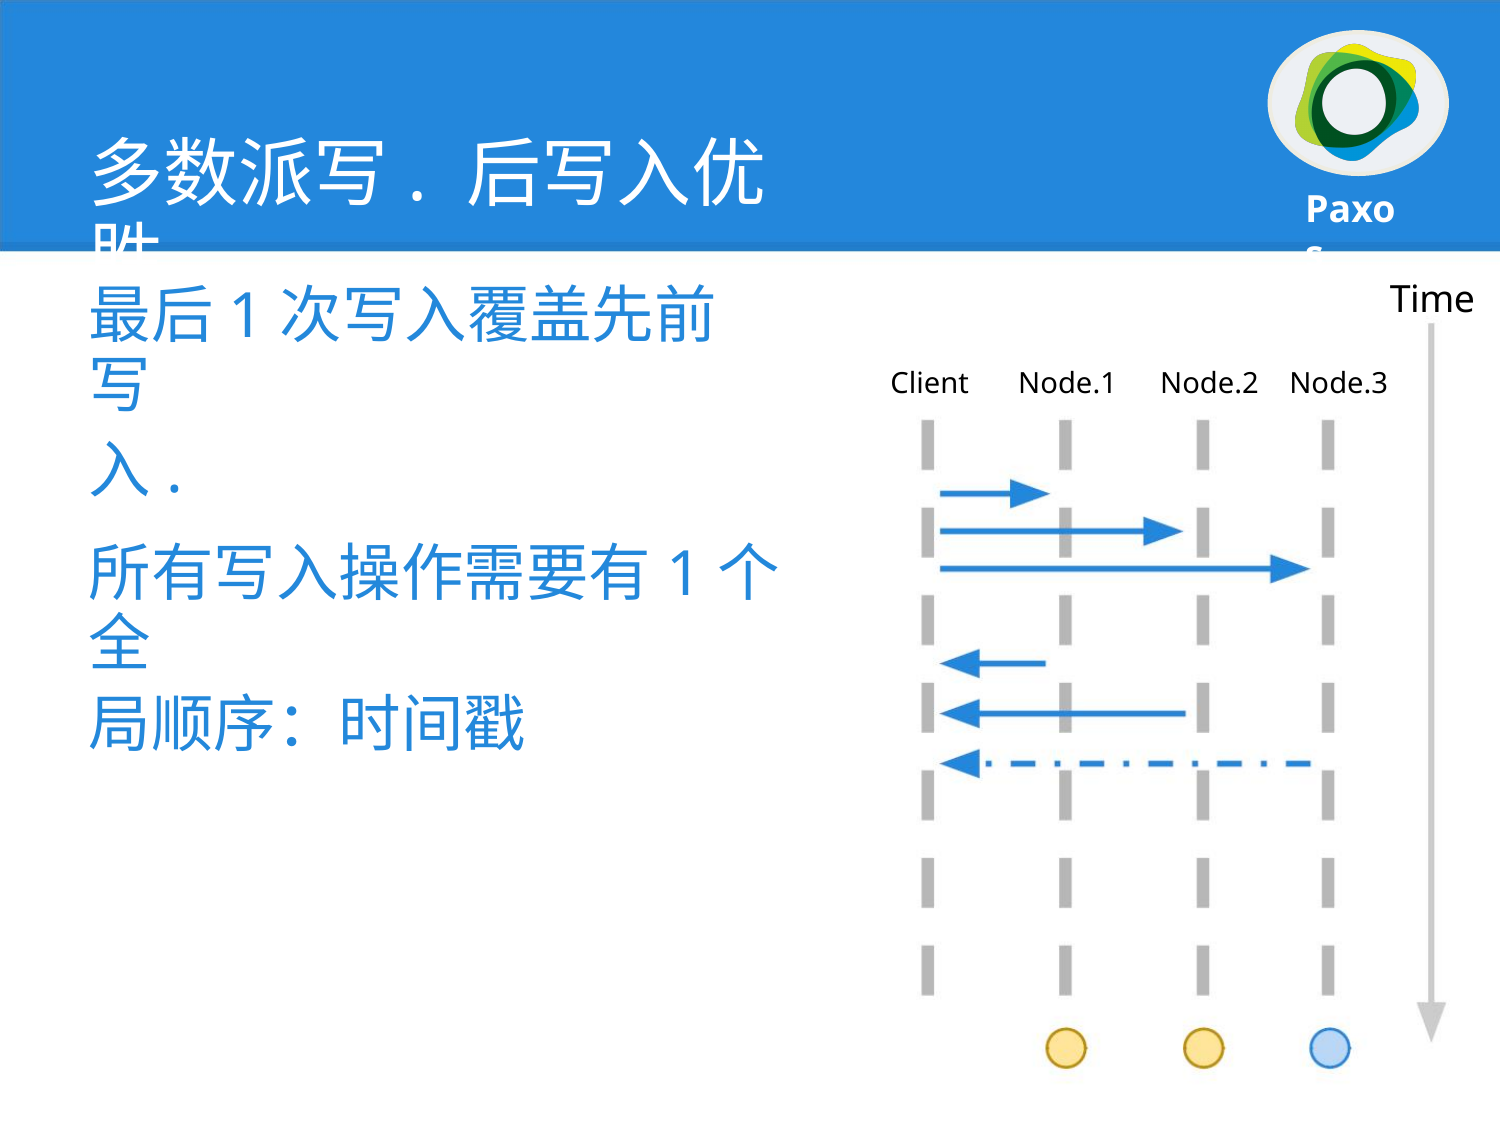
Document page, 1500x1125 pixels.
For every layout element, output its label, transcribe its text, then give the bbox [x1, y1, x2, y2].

text_box Node.1 Node.2 Node.3 [1018, 366, 1400, 400]
text_box Time [1389, 277, 1499, 320]
text_box [0, 0, 1500, 1125]
text_box 最后1次写入覆盖先前写 入. [89, 279, 774, 505]
text_box 所有写入操作需要有1个全 局顺序：时间戳 [88, 537, 837, 759]
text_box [1269, 31, 1448, 239]
text_box 多数派写. 后写入优胜 [89, 131, 831, 300]
text_box Client [890, 366, 990, 400]
